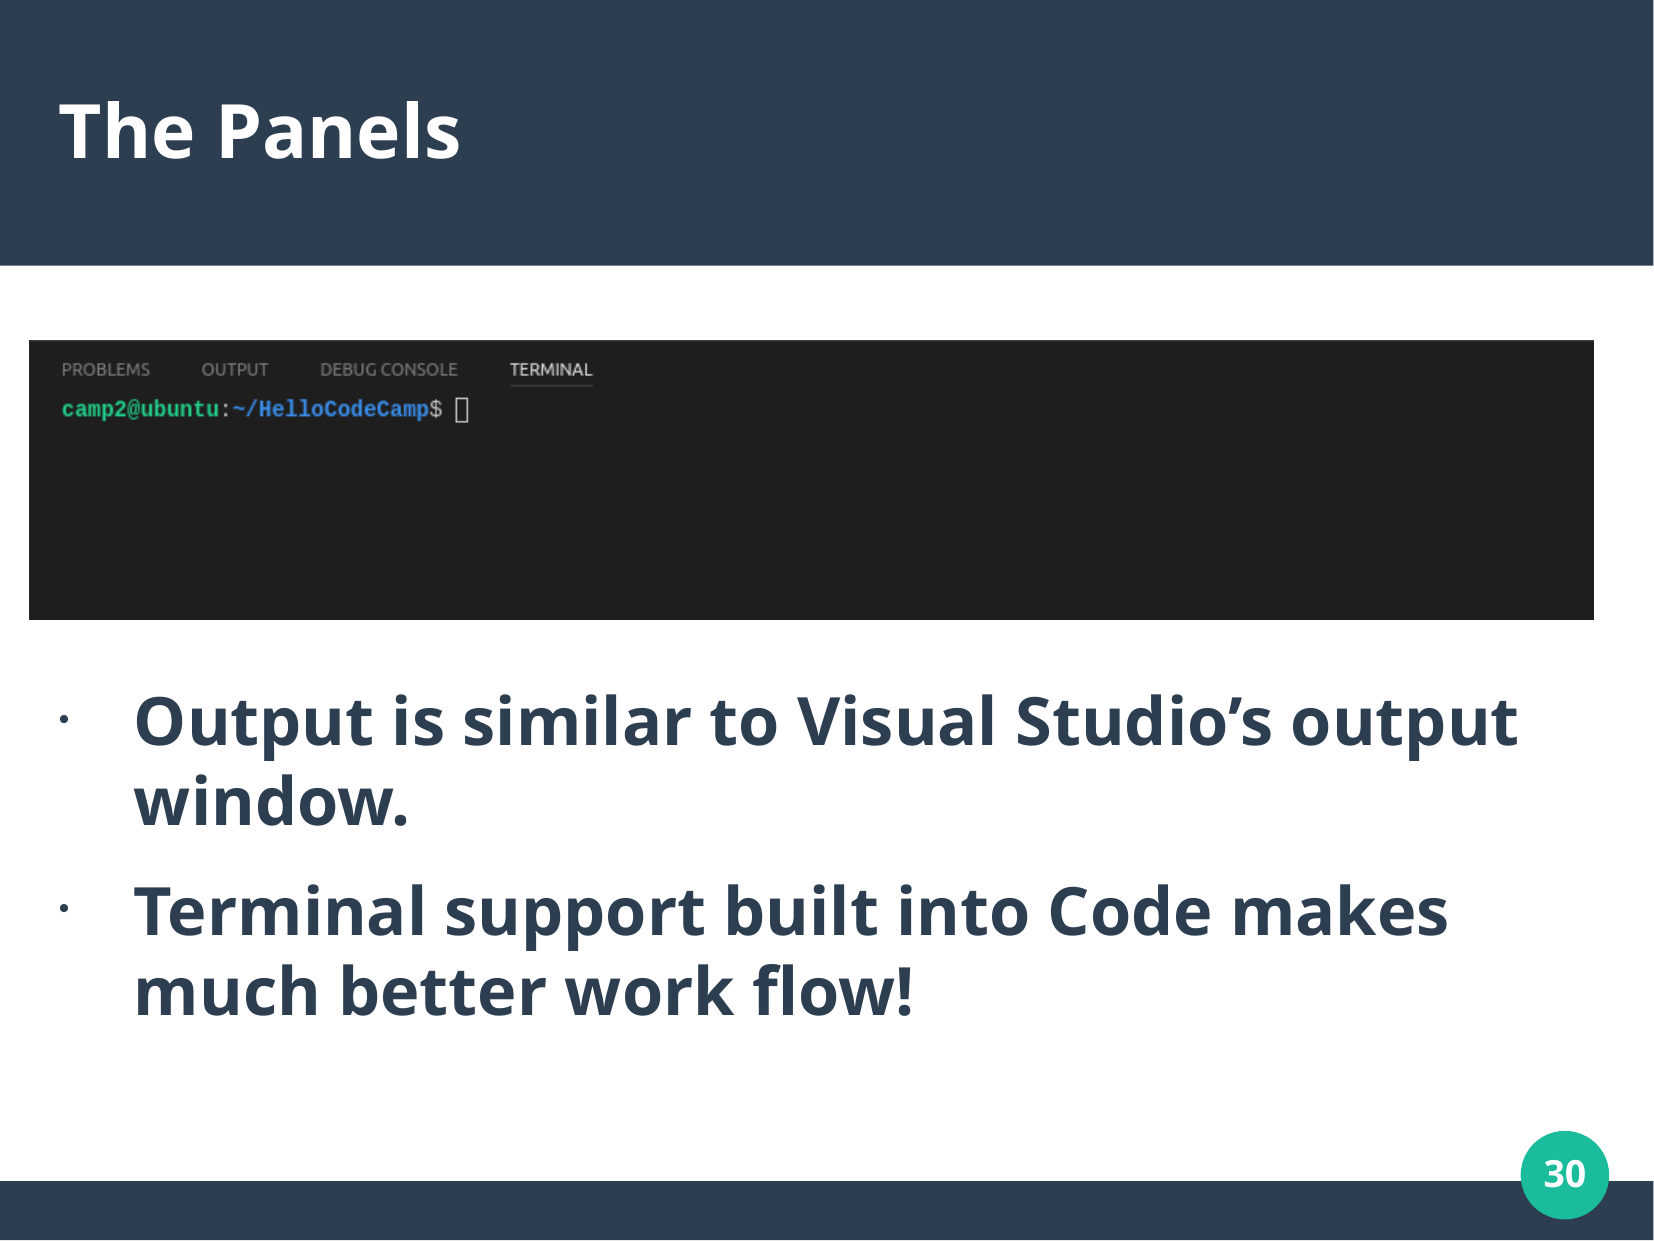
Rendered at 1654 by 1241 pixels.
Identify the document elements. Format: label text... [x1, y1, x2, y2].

title The Panels [59, 49, 1595, 207]
list Output is similar to Visual Studio’s output window. Terminal support built into Code makes much better work flow! [59, 679, 1595, 1152]
slide_number 30 [1505, 1116, 1624, 1235]
picture [29, 340, 1594, 621]
